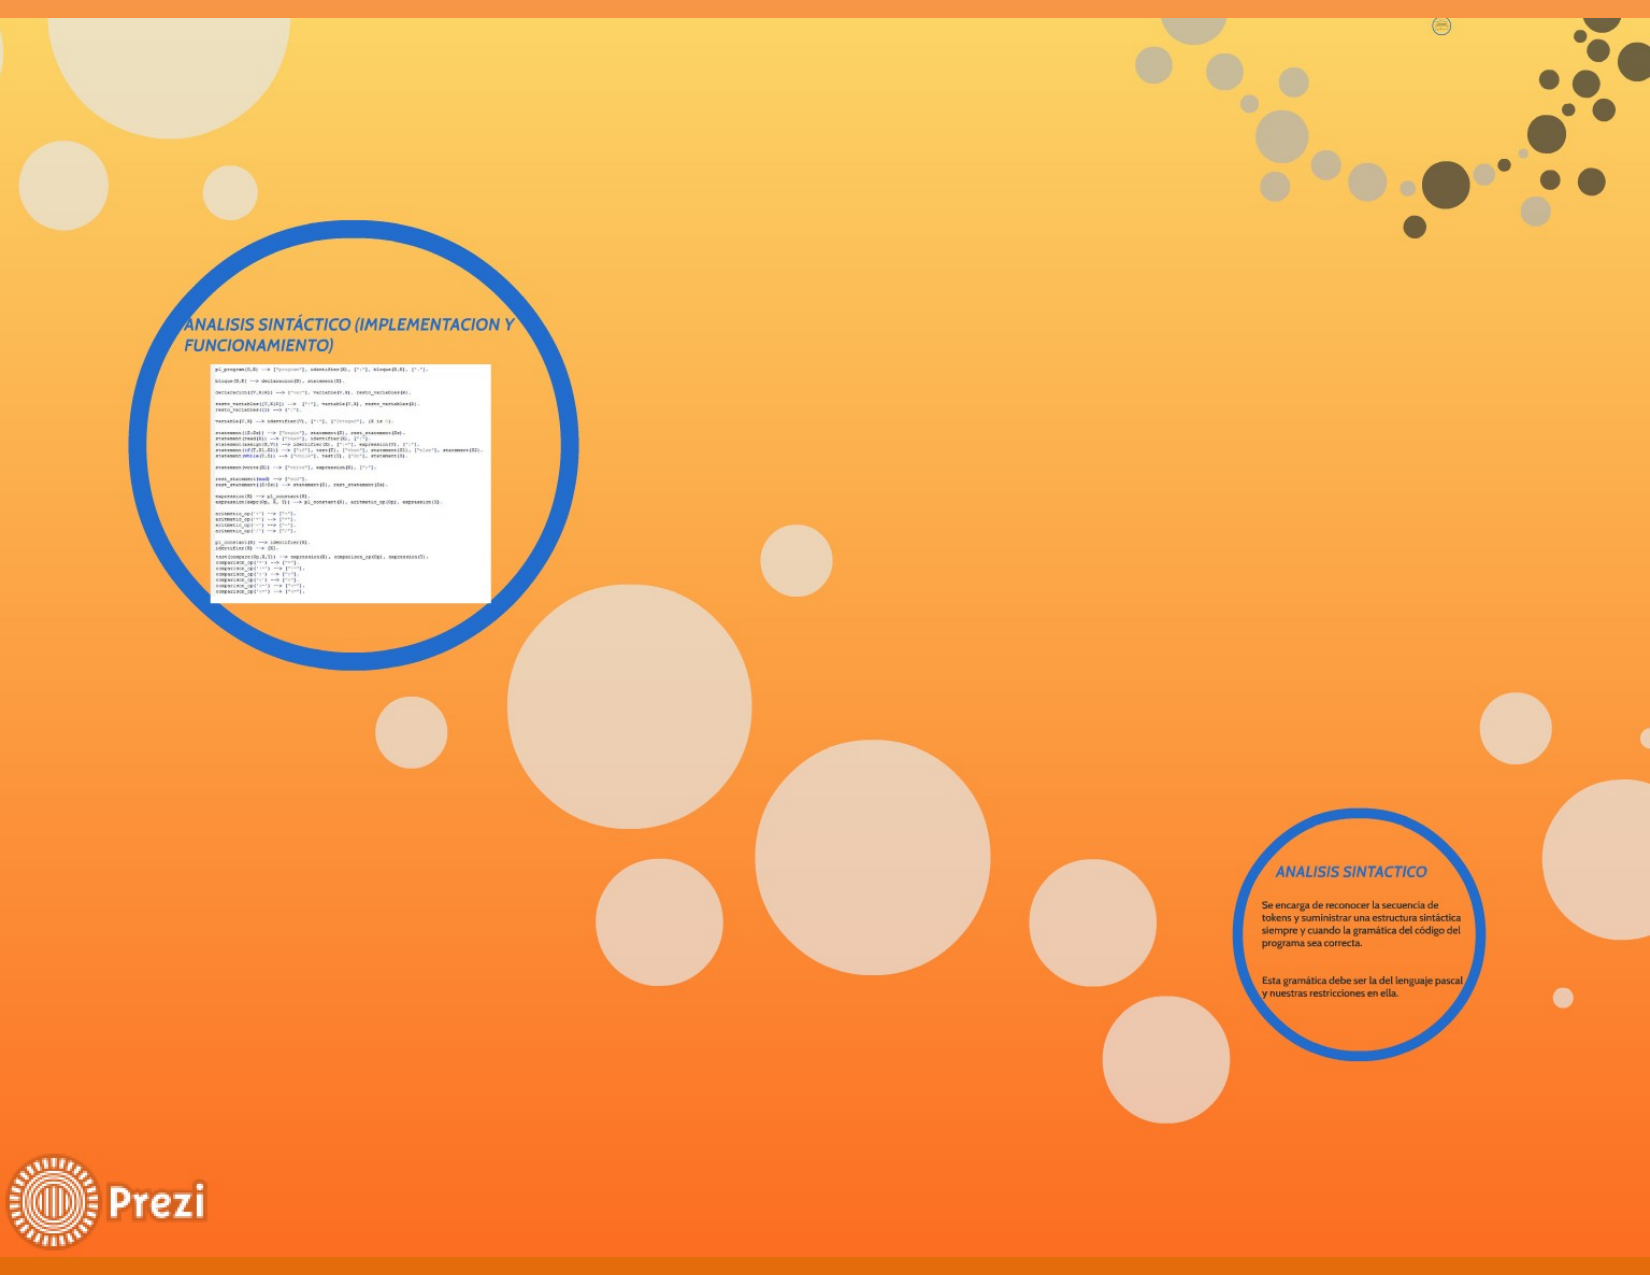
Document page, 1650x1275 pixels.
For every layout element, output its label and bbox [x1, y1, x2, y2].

text_box [0, 18, 1650, 1257]
